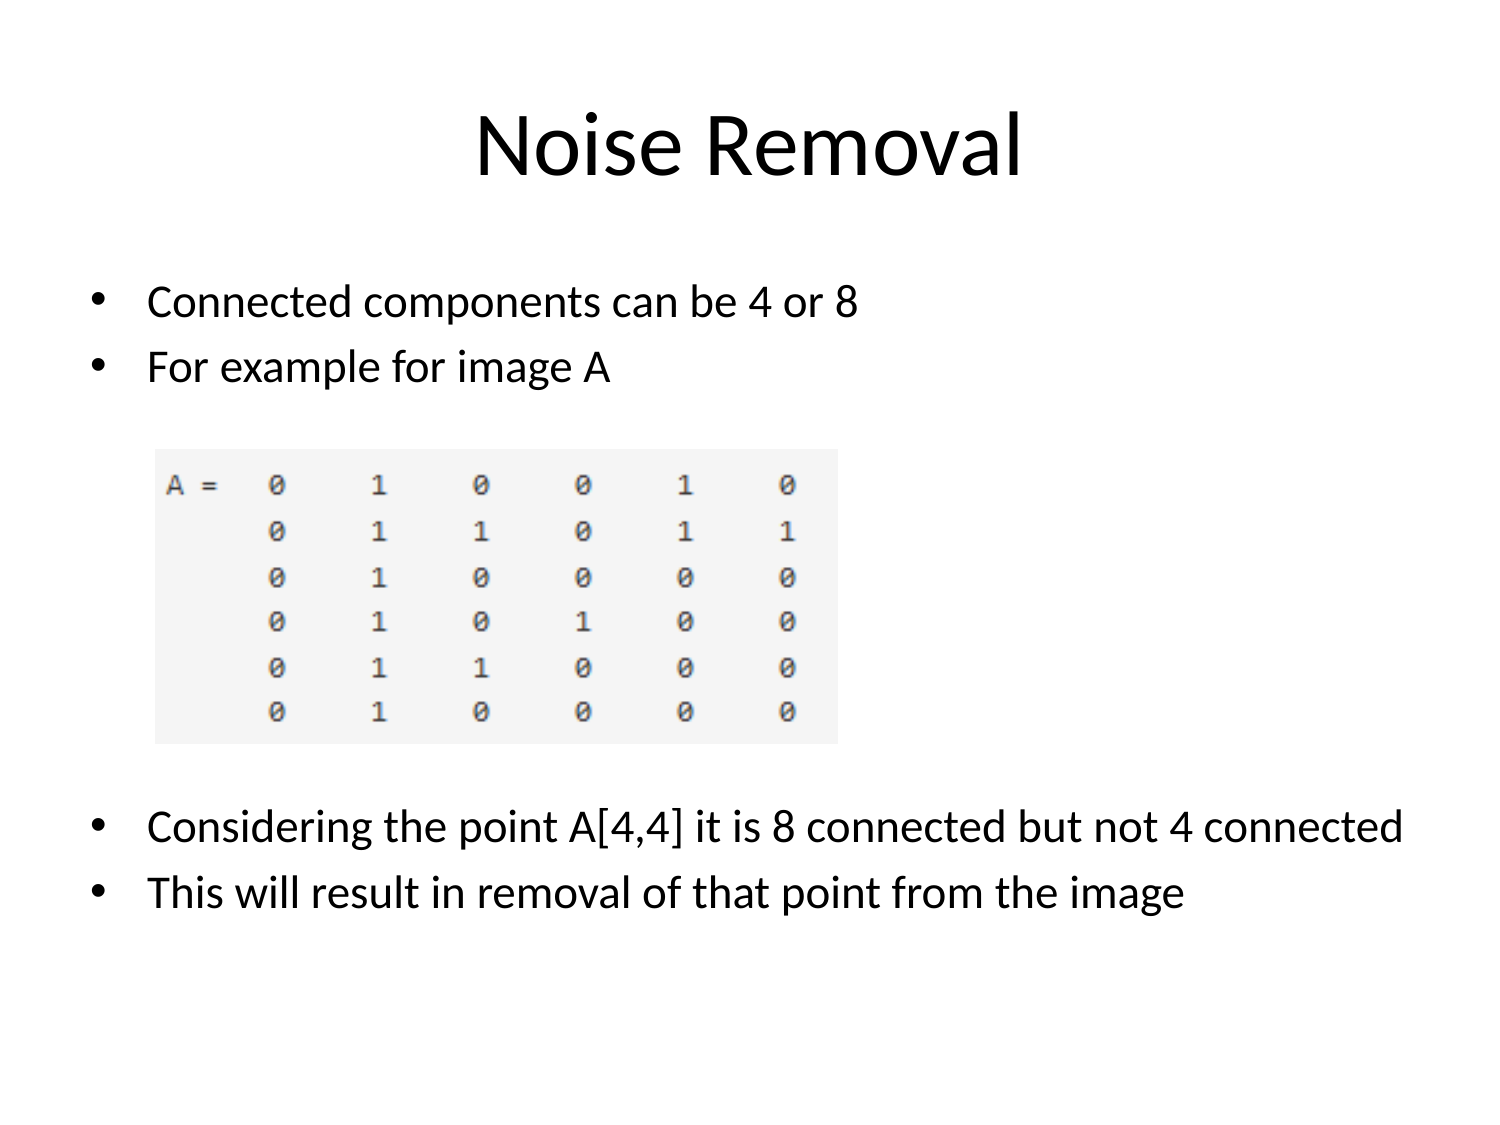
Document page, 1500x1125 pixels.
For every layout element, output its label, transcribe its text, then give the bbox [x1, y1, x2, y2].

list Connected components can be 4 or 8 For example for image A Considering the point A[4,4] it is 8 connected but not 4 connected This will result in removal of that point from the image [75, 262, 1425, 1005]
picture [154, 449, 838, 744]
title Noise Removal [75, 45, 1425, 233]
